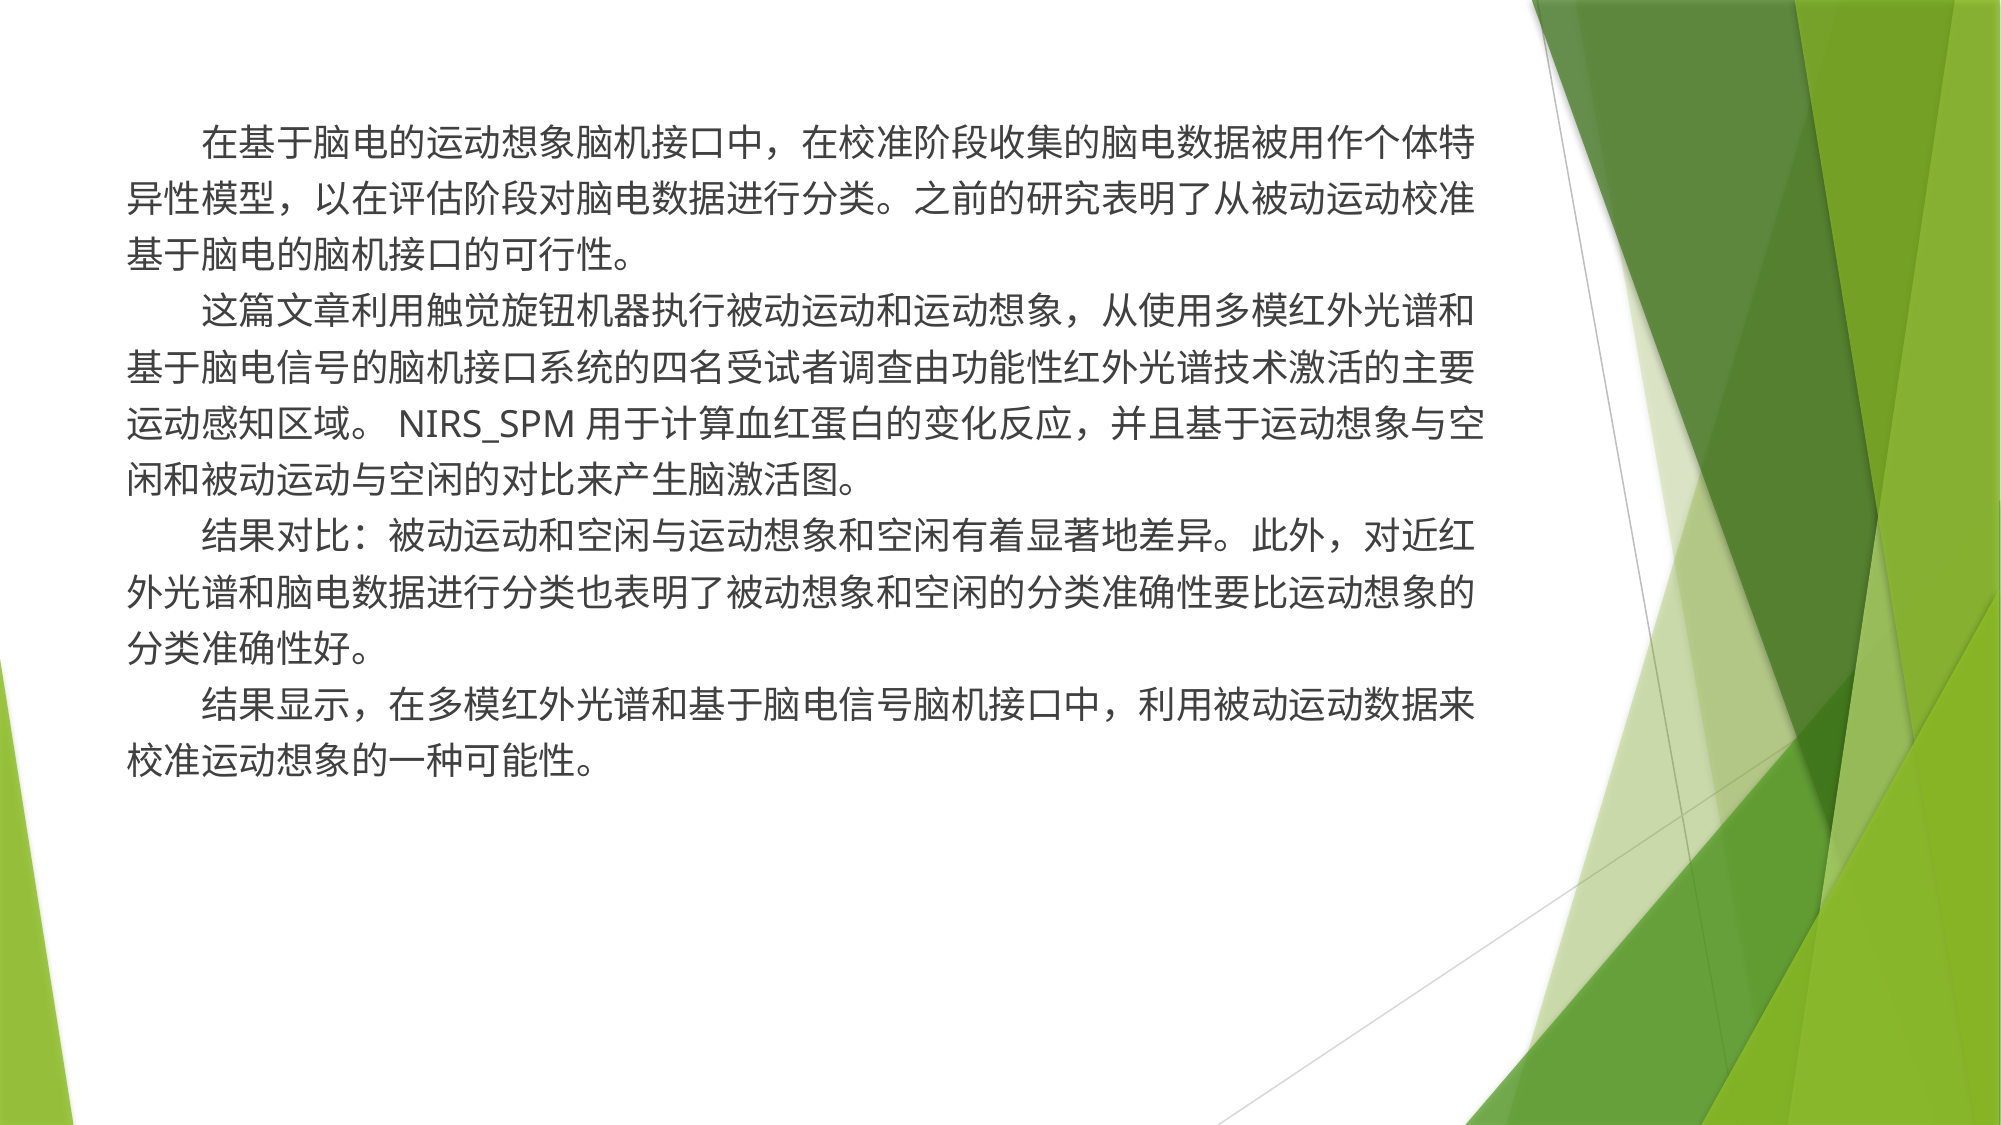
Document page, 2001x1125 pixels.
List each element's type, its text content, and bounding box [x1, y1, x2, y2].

list 在基于脑电的运动想象脑机接口中，在校准阶段收集的脑电数据被用作个体特异性模型，以在评估阶段对脑电数据进行分类。之前的研究表明了从被动运动校准基于脑电的脑机接口的可行性。 这篇文章利用触觉旋钮机器执行被动运动和运动想象，从使用多模红外光谱和基于脑电信号的脑机接口系统的四名受试者调查由功能性红外光谱技术激活的主要运动感知区域。NIRS_SPM用于计算血红蛋白的变化反应，并且基于运动想象与空闲和被动运动与空闲的对比来产生脑激活图。 结果对比：被动运动和空闲与运动想象和空闲有着显著地差异。此外，对近红外光谱和脑电数据进行分类也表明了被动想象和空闲的分类准确性要比运动想象的分类准确性好。 结果显示，在多模红外光谱和基于脑电信号脑机接口中，利用被动运动数据来校准运动想象的一种可能性。 [111, 99, 1522, 991]
